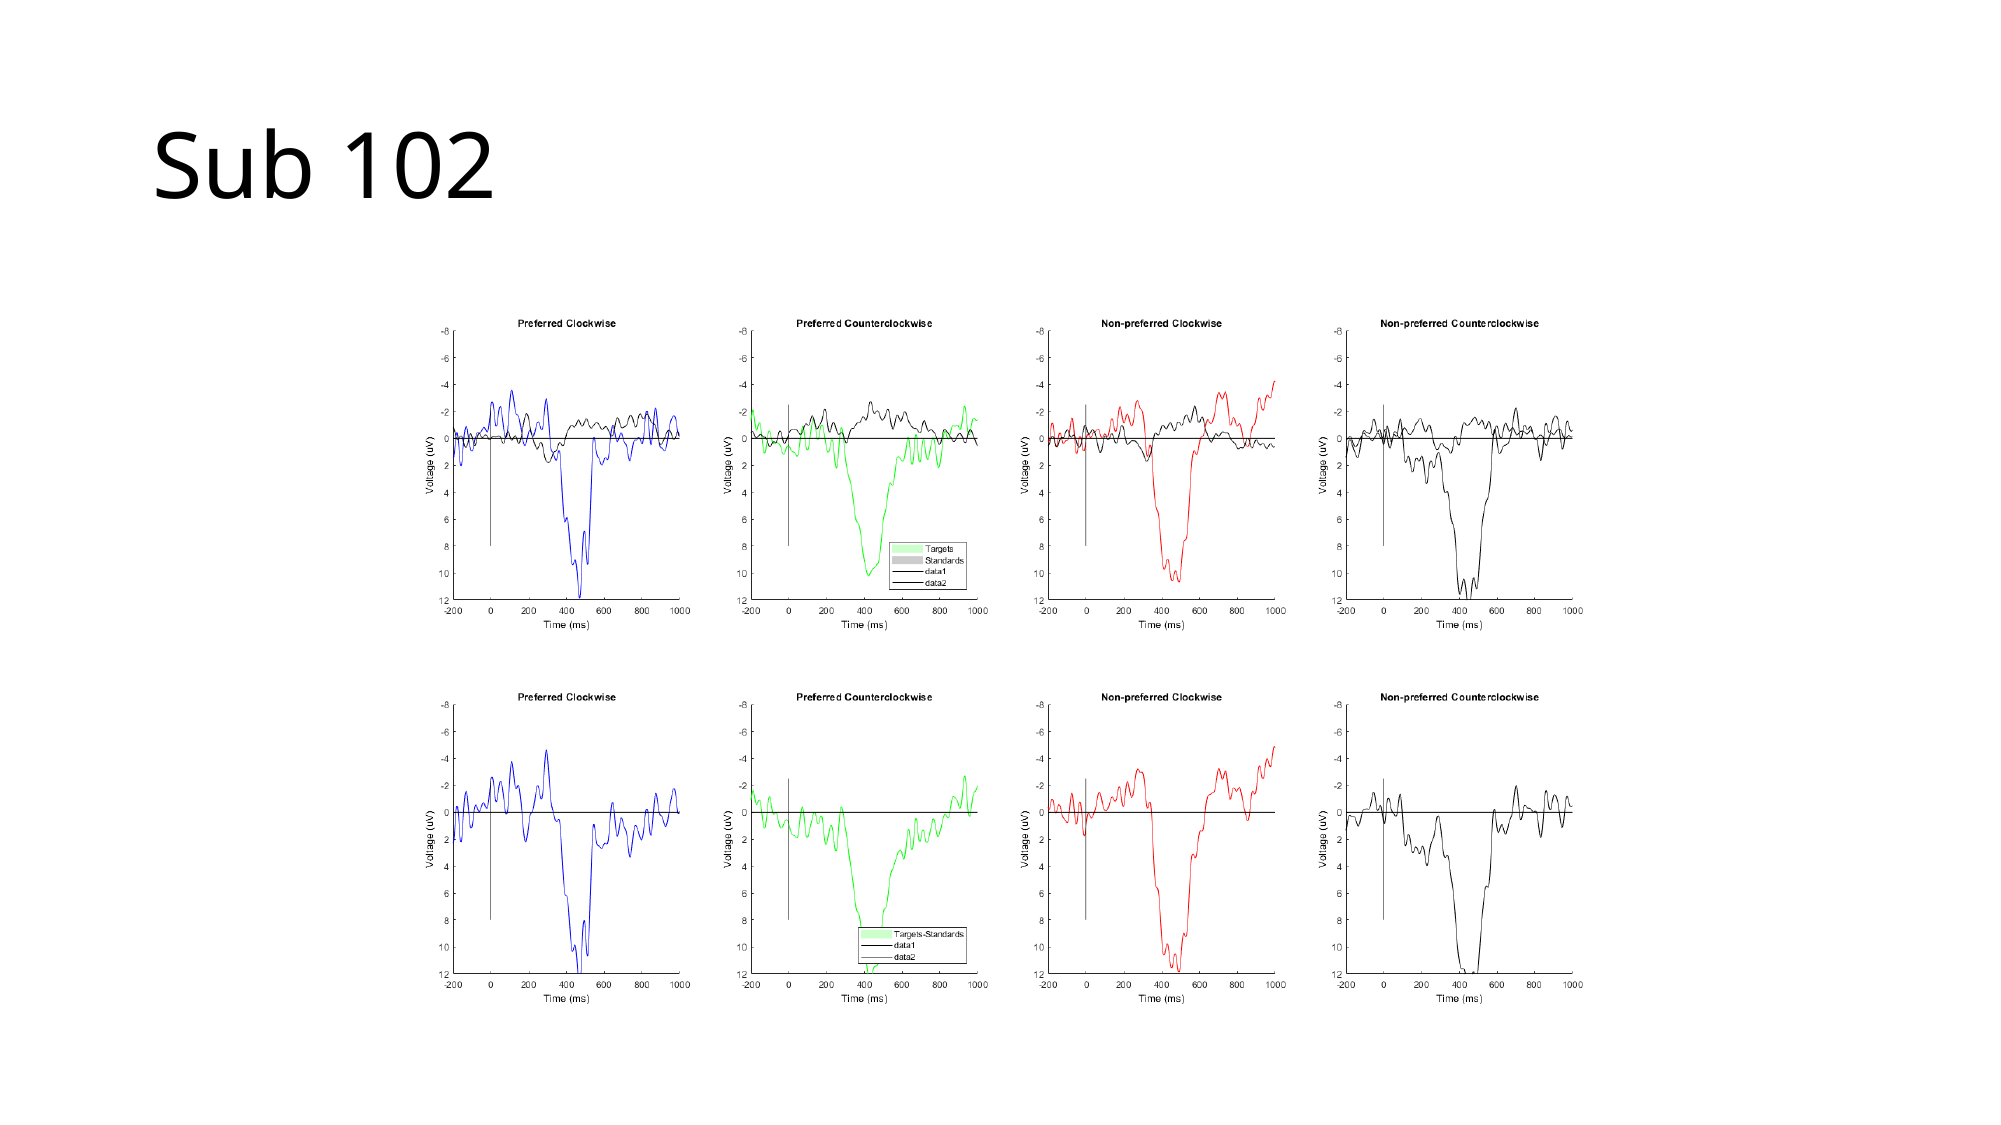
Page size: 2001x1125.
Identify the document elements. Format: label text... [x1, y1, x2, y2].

title Sub 102 [137, 59, 1863, 278]
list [403, 299, 1597, 1014]
